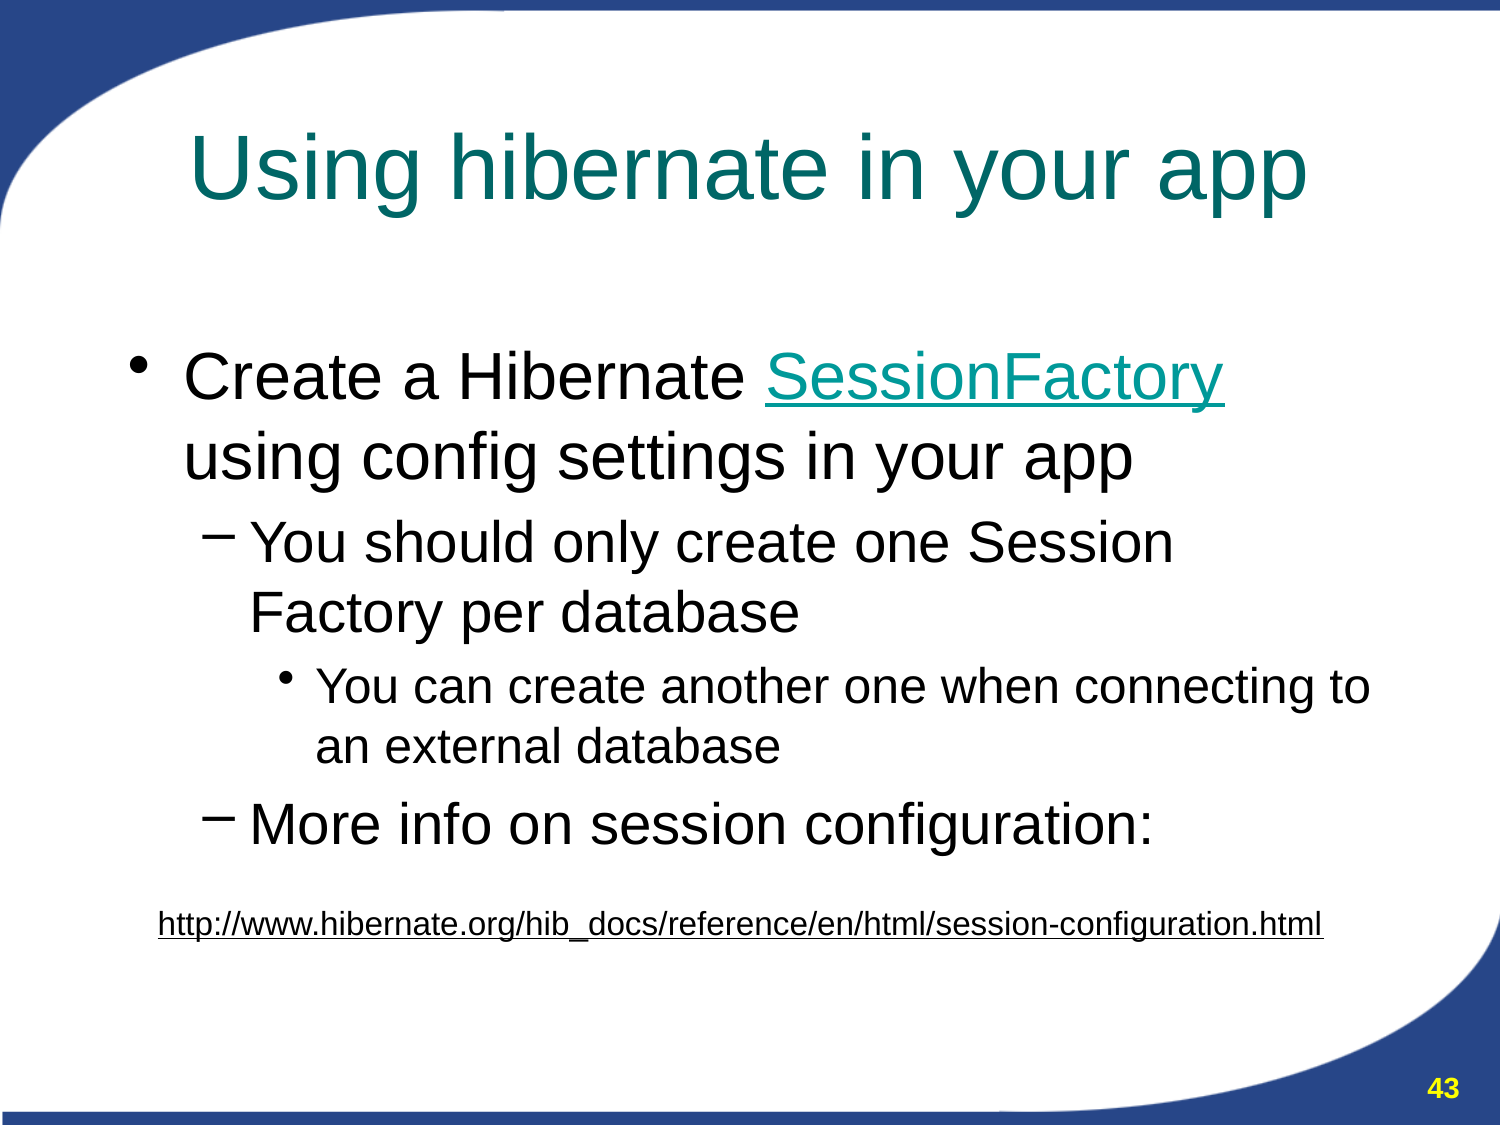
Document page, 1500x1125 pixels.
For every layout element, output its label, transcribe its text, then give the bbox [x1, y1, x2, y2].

list Create a Hibernate SessionFactory using config settings in your app You should only create one Session Factory per database You can create another one when connecting to an external database More info on session configuration: http://www.hibernate.org/hib_docs/reference/en/html/session-configuration.html [112, 324, 1388, 1000]
picture [0, 0, 1500, 1125]
title Using hibernate in your app [112, 99, 1388, 288]
slide_number 43 [1387, 1061, 1475, 1100]
